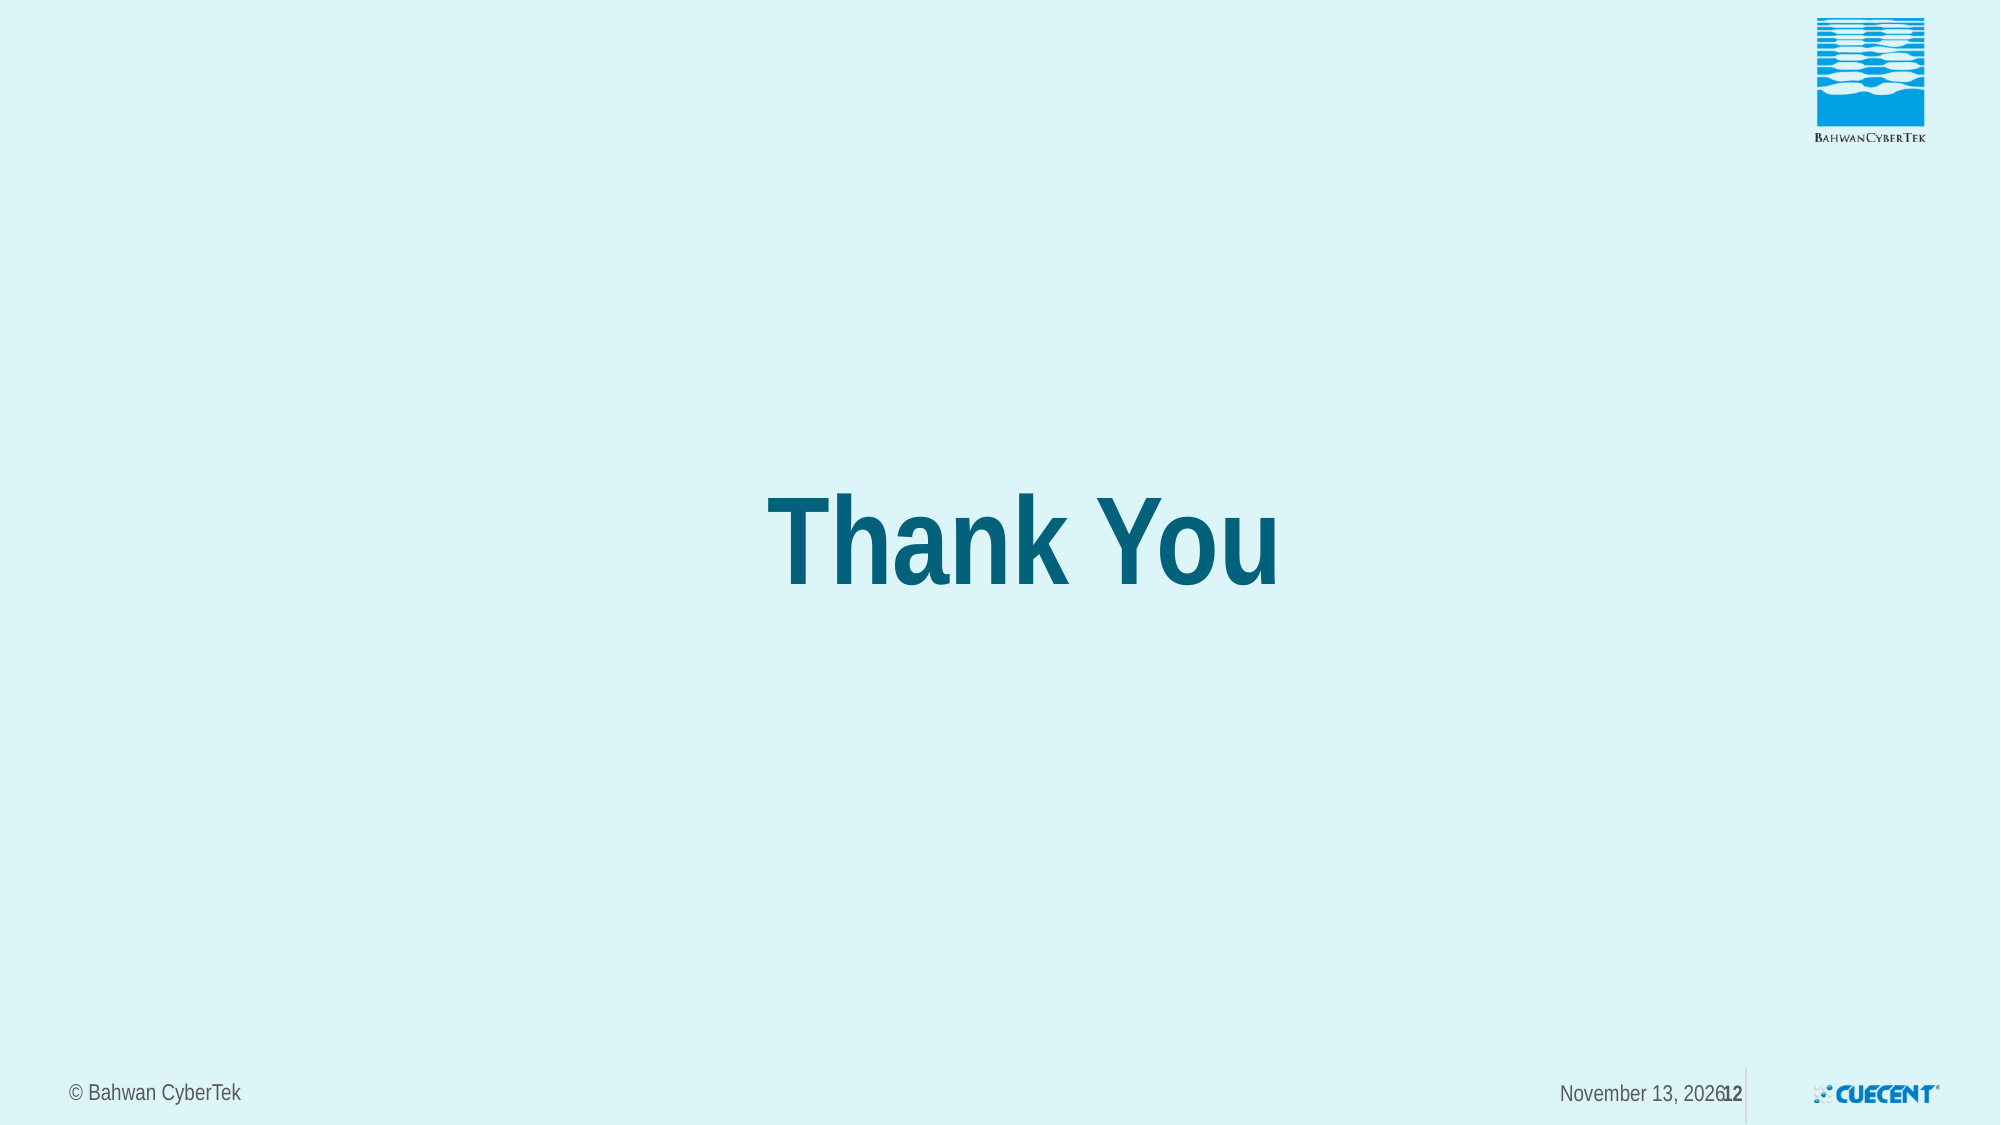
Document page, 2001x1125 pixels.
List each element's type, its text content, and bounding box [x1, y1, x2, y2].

picture [1814, 1082, 1940, 1103]
picture [1814, 18, 1926, 142]
title Thank You [350, 450, 1700, 638]
